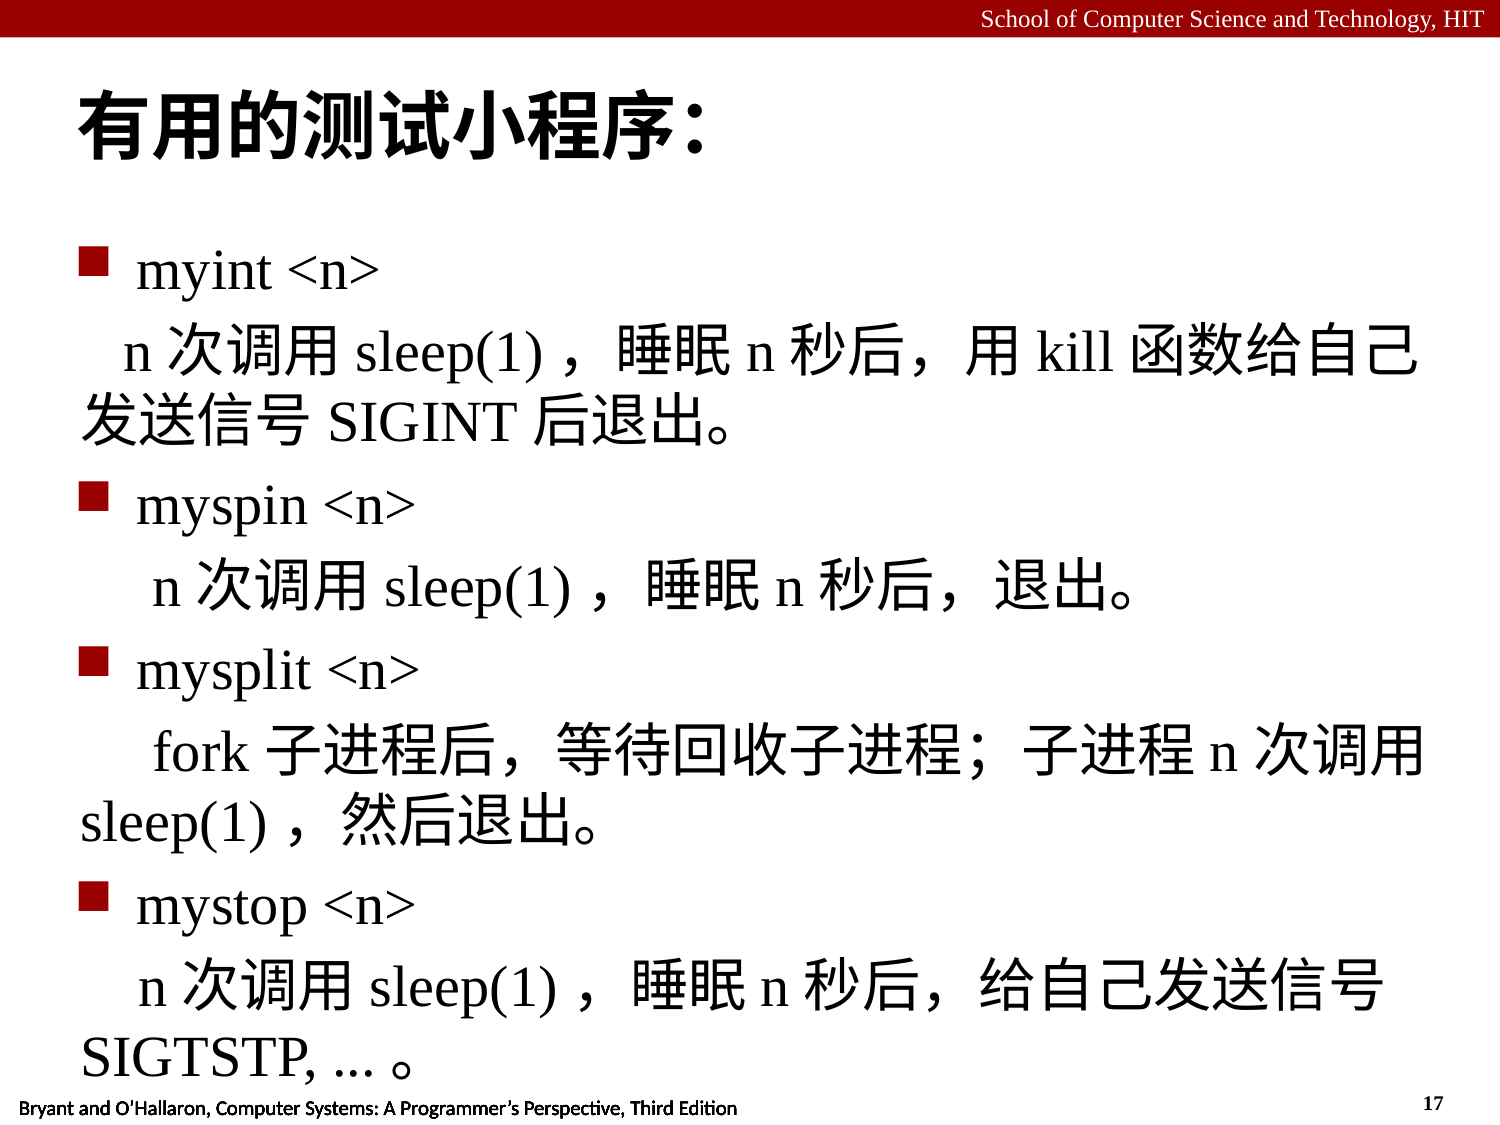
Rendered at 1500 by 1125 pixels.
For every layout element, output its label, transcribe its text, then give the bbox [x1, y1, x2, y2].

title 有用的测试小程序： [61, 60, 1488, 187]
list myint <n> n次调用sleep(1)，睡眠n秒后，用kill函数给自己发送信号SIGINT后退出。 myspin <n> n次调用sleep(1)，睡眠n秒后，退出。 mysplit <n> fork子进程后，等待回收子进程；子进程n次调用sleep(1)，然后退出。 mystop <n> n次调用sleep(1)，睡眠n秒后，给自己发送信号SIGTSTP, ...。 [64, 223, 1476, 1088]
